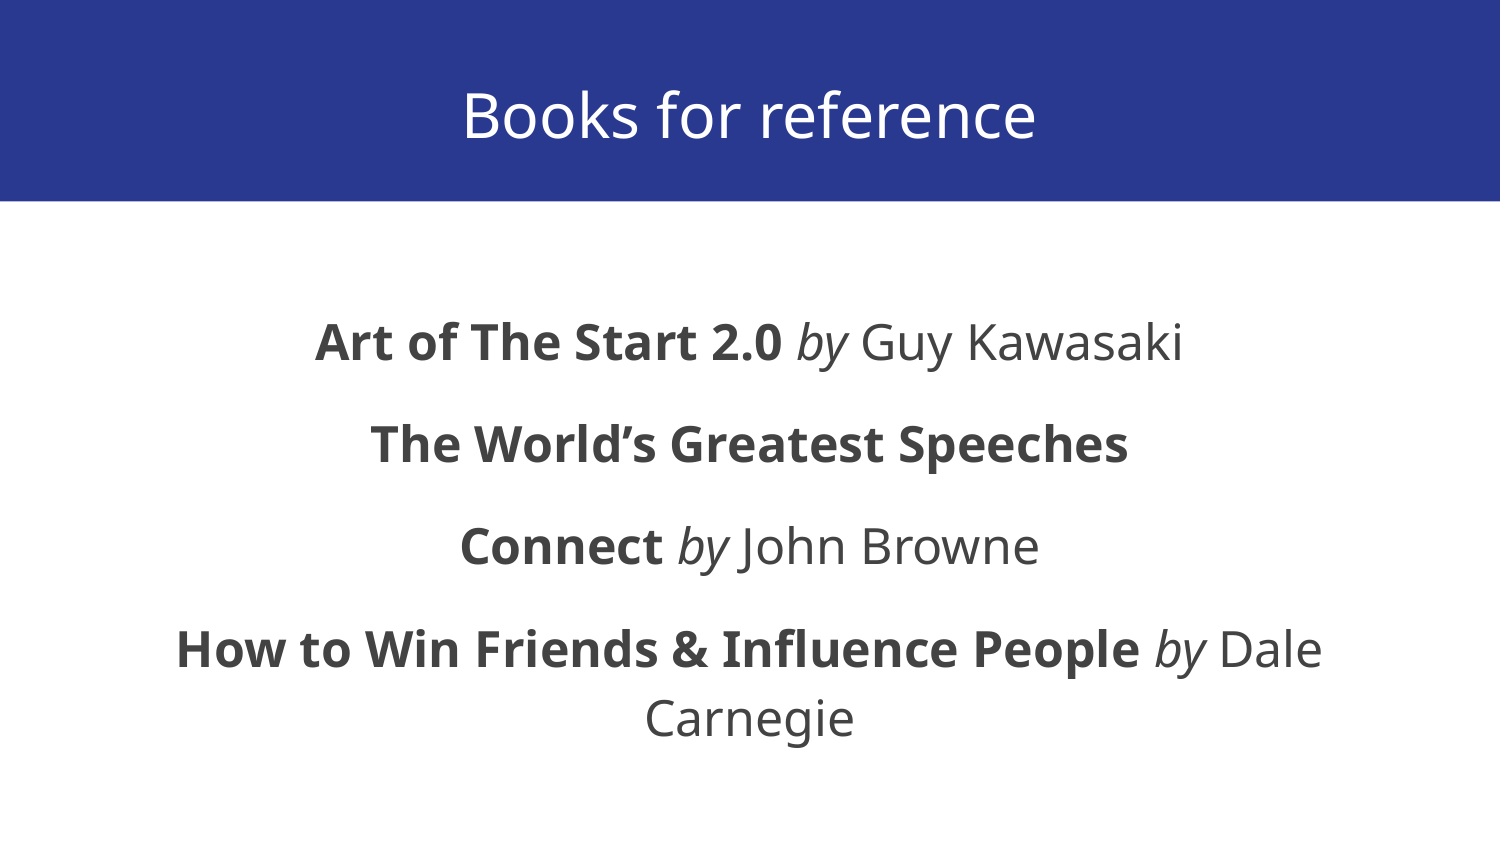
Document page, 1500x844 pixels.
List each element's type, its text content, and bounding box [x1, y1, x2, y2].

title Books for reference [51, 61, 1449, 182]
list Art of The Start 2.0 by Guy Kawasaki The World’s Greatest Speeches Connect by John Browne How to Win Friends & Influence People by Dale Carnegie [51, 286, 1449, 678]
text_box [0, 0, 1500, 202]
